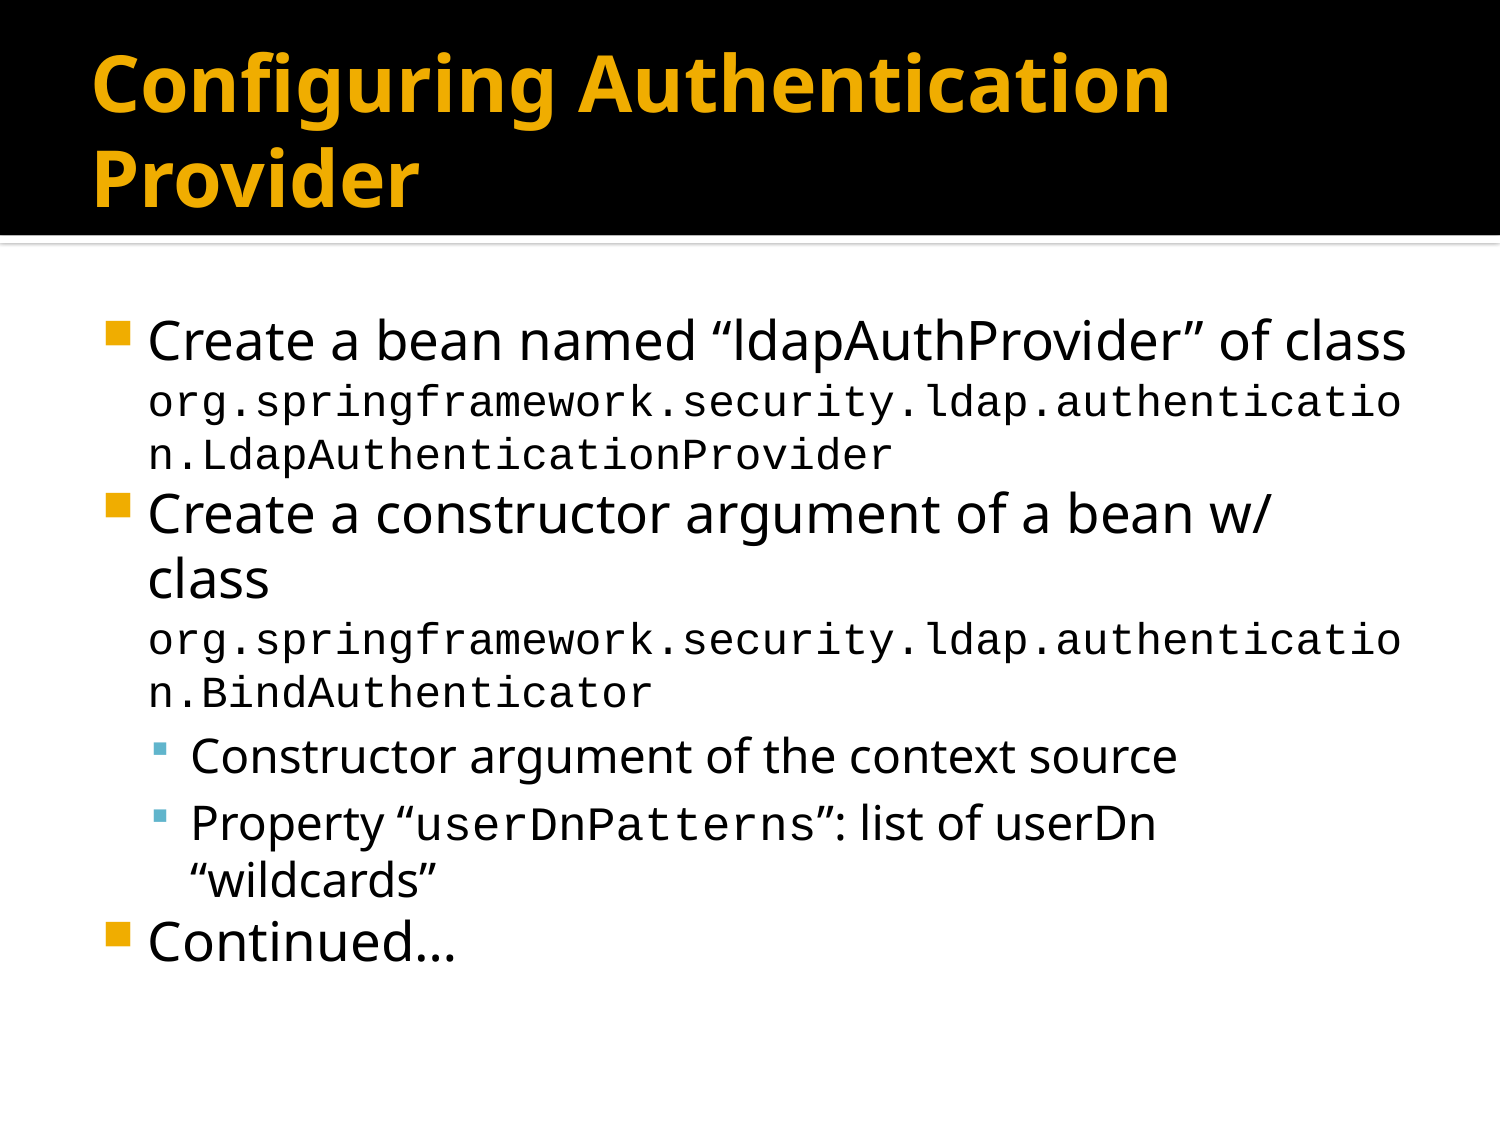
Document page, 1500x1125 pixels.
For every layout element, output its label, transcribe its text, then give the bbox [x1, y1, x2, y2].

list Create a bean named “ldapAuthProvider” of class org.springframework.security.ldap.authentication.LdapAuthenticationProvider Create a constructor argument of a bean w/ class org.springframework.security.ldap.authentication.BindAuthenticator Constructor argument of the context source Property “userDnPatterns”: list of userDn “wildcards” Continued… [75, 291, 1425, 1050]
title Configuring Authentication Provider [75, 25, 1425, 231]
